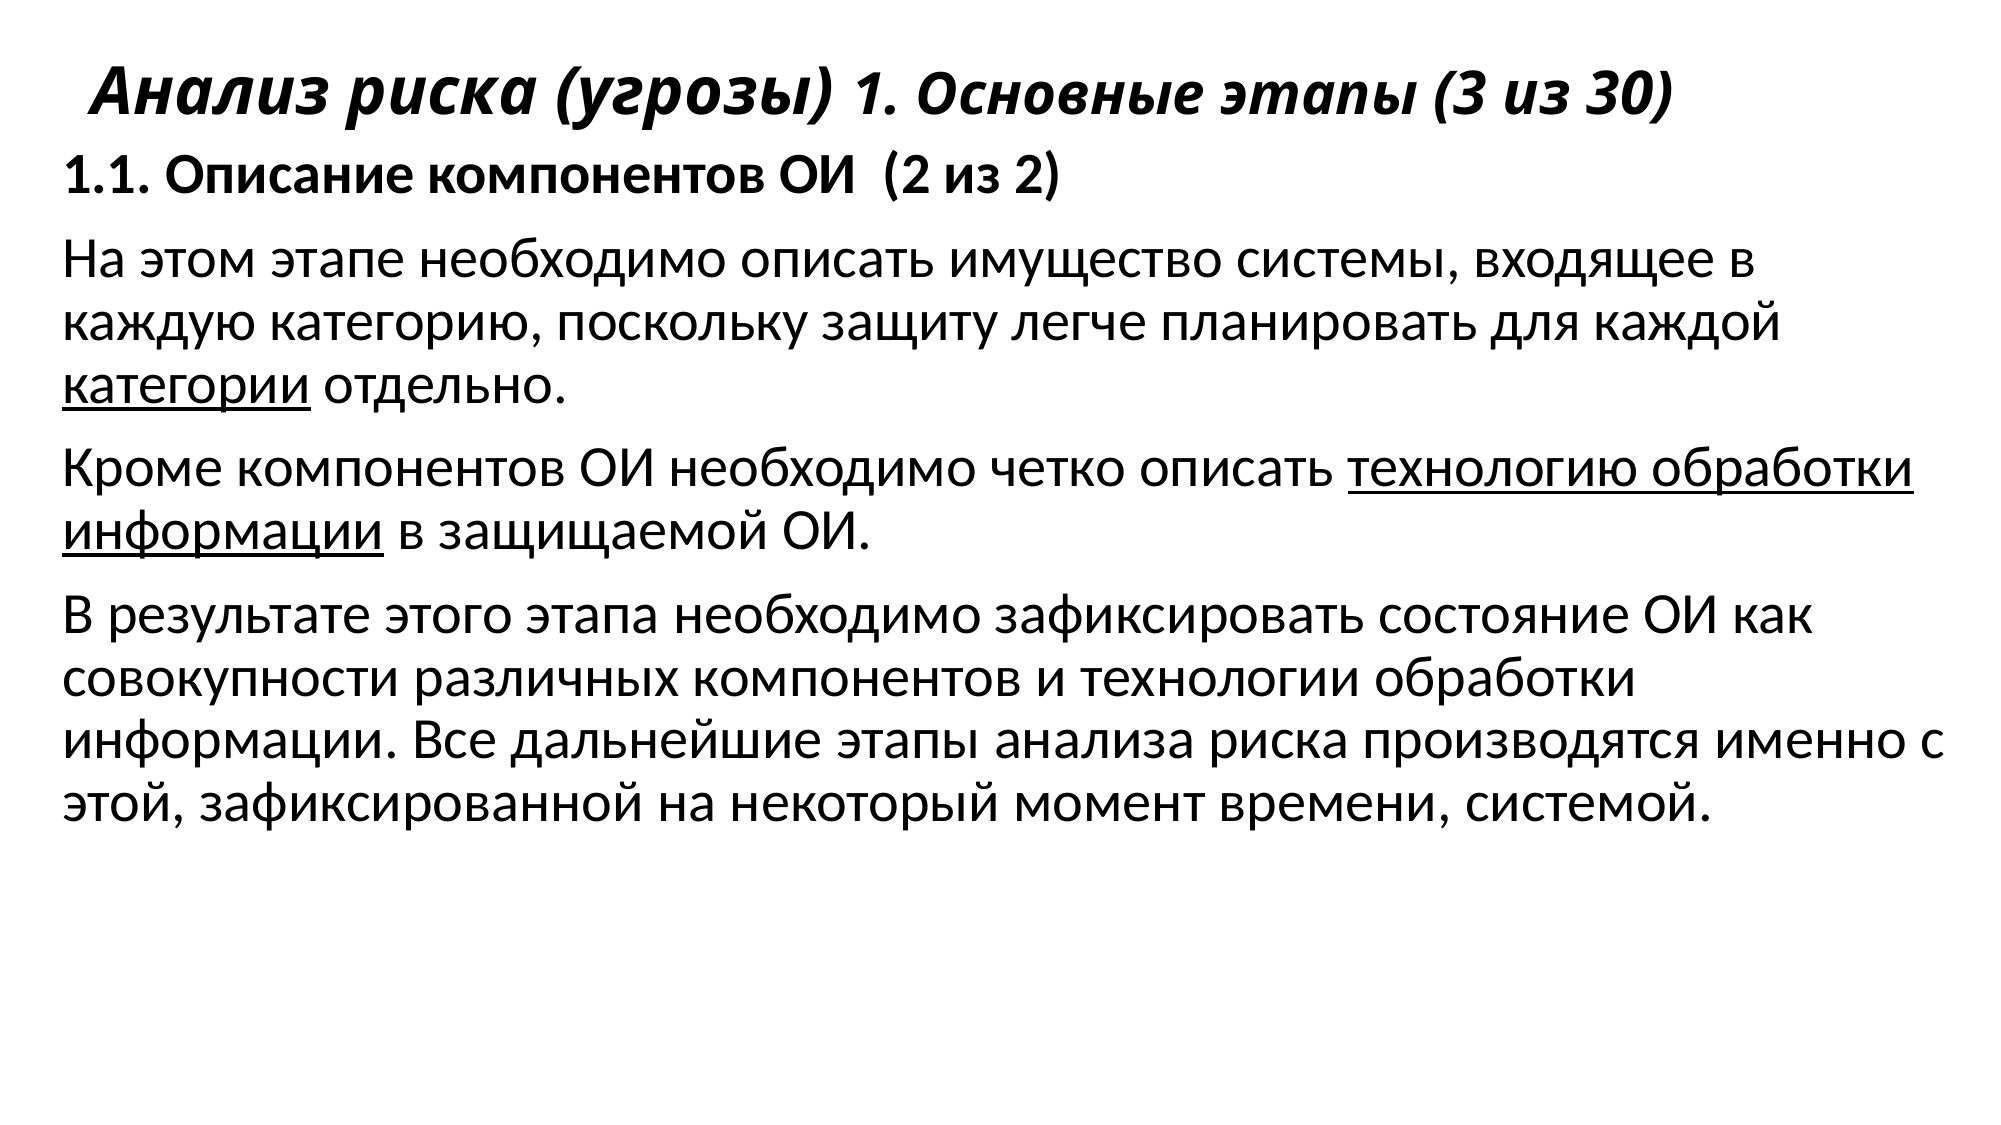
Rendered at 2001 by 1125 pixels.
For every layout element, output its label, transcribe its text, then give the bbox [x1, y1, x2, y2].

list 1.1. Описание компонентов ОИ (2 из 2) На этом этапе необходимо описать имущество системы, входящее в каждую категорию, поскольку защиту легче планировать для каждой категории отдельно. Кроме компонентов ОИ необходимо четко описать технологию обработки информации в защищаемой ОИ. В результате этого этапа необходимо зафиксировать состояние ОИ как совокупности различных компонентов и технологии обработки информации. Все дальнейшие этапы анализа риска производятся именно с этой, зафиксированной на некоторый момент времени, системой. [47, 136, 1975, 1125]
title Анализ риска (угрозы) 1. Основные этапы (3 из 30) [76, 49, 1802, 136]
